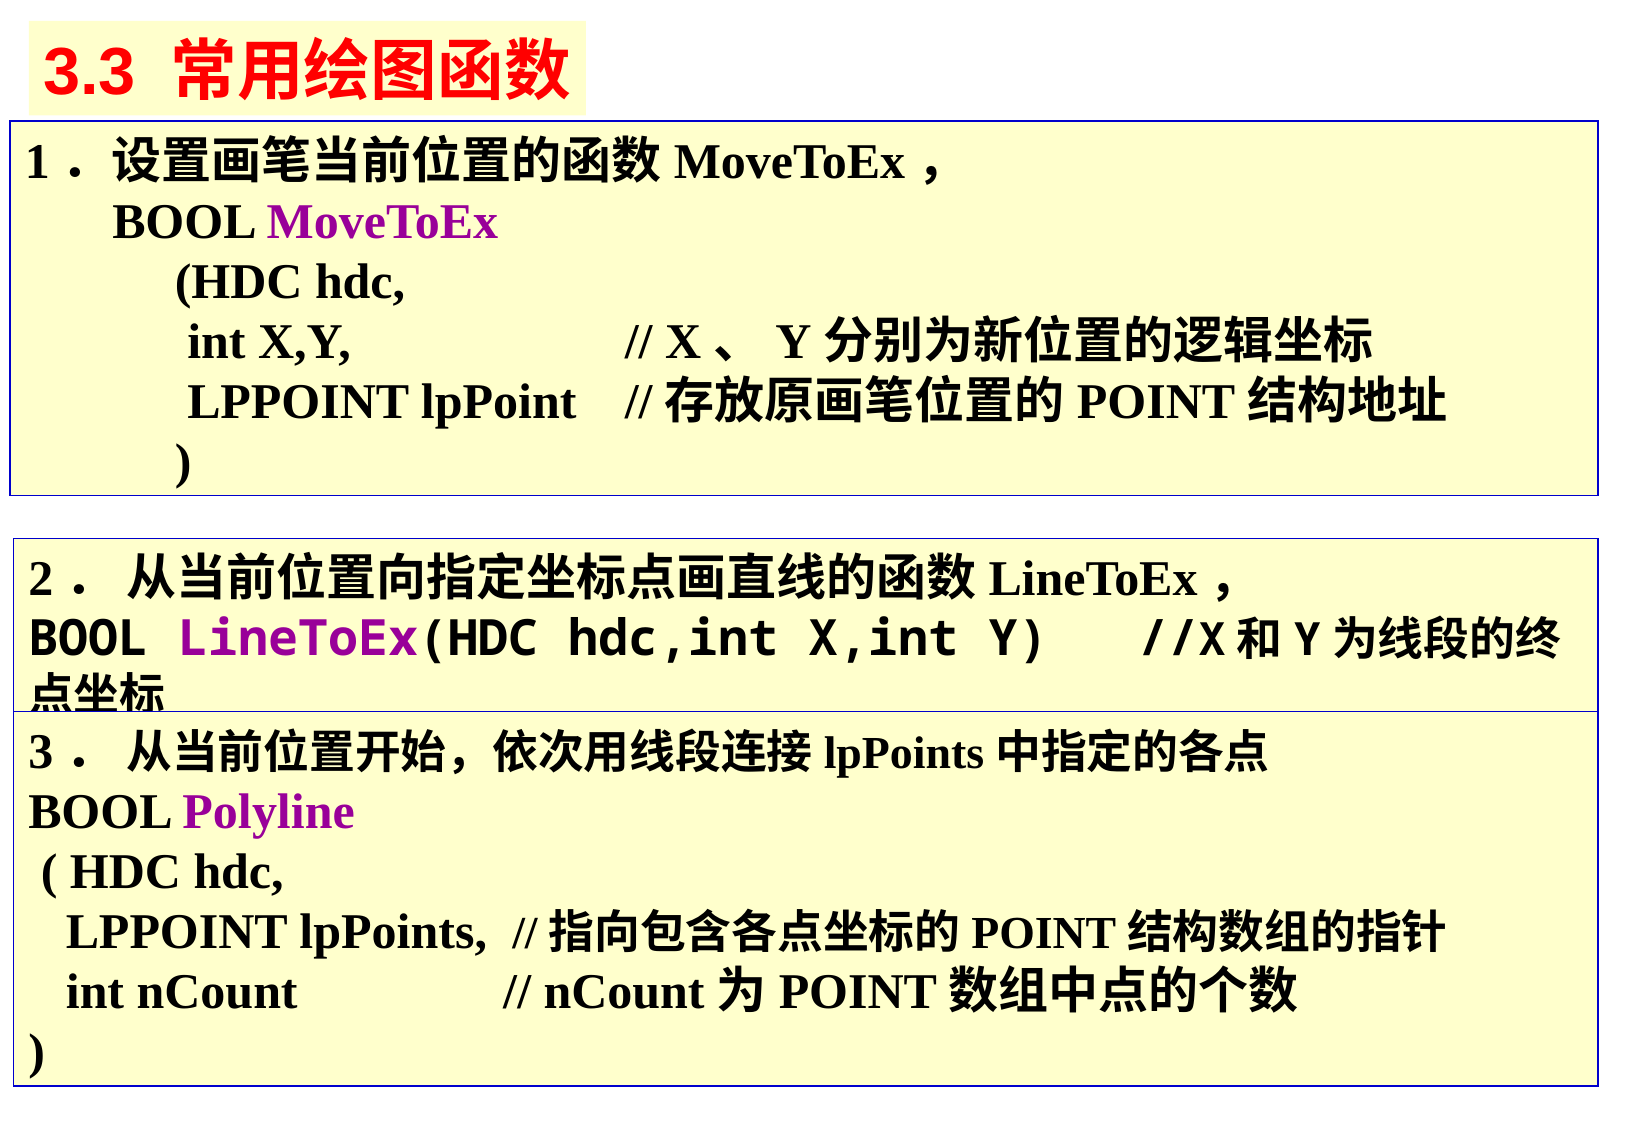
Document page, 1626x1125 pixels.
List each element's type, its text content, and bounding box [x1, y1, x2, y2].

text_box 1．设置画笔当前位置的函数MoveToEx， BOOL MoveToEx (HDC hdc, int X,Y, // X、Y分别为新位置的逻辑坐标 LPPOINT lpPoint //存放原画笔位置的POINT结构地址 ) [10, 120, 1598, 496]
text_box 2． 从当前位置向指定坐标点画直线的函数LineToEx， BOOL LineToEx(HDC hdc,int X,int Y) //X和Y为线段的终点坐标 [13, 538, 1598, 711]
text_box 3． 从当前位置开始，依次用线段连接lpPoints中指定的各点 BOOL Polyline ( HDC hdc, LPPOINT lpPoints, //指向包含各点坐标的POINT结构数组的指针 int nCount // nCount为POINT数组中点的个数 ) [13, 711, 1598, 1087]
text_box 3.3 常用绘图函数 [28, 20, 586, 116]
